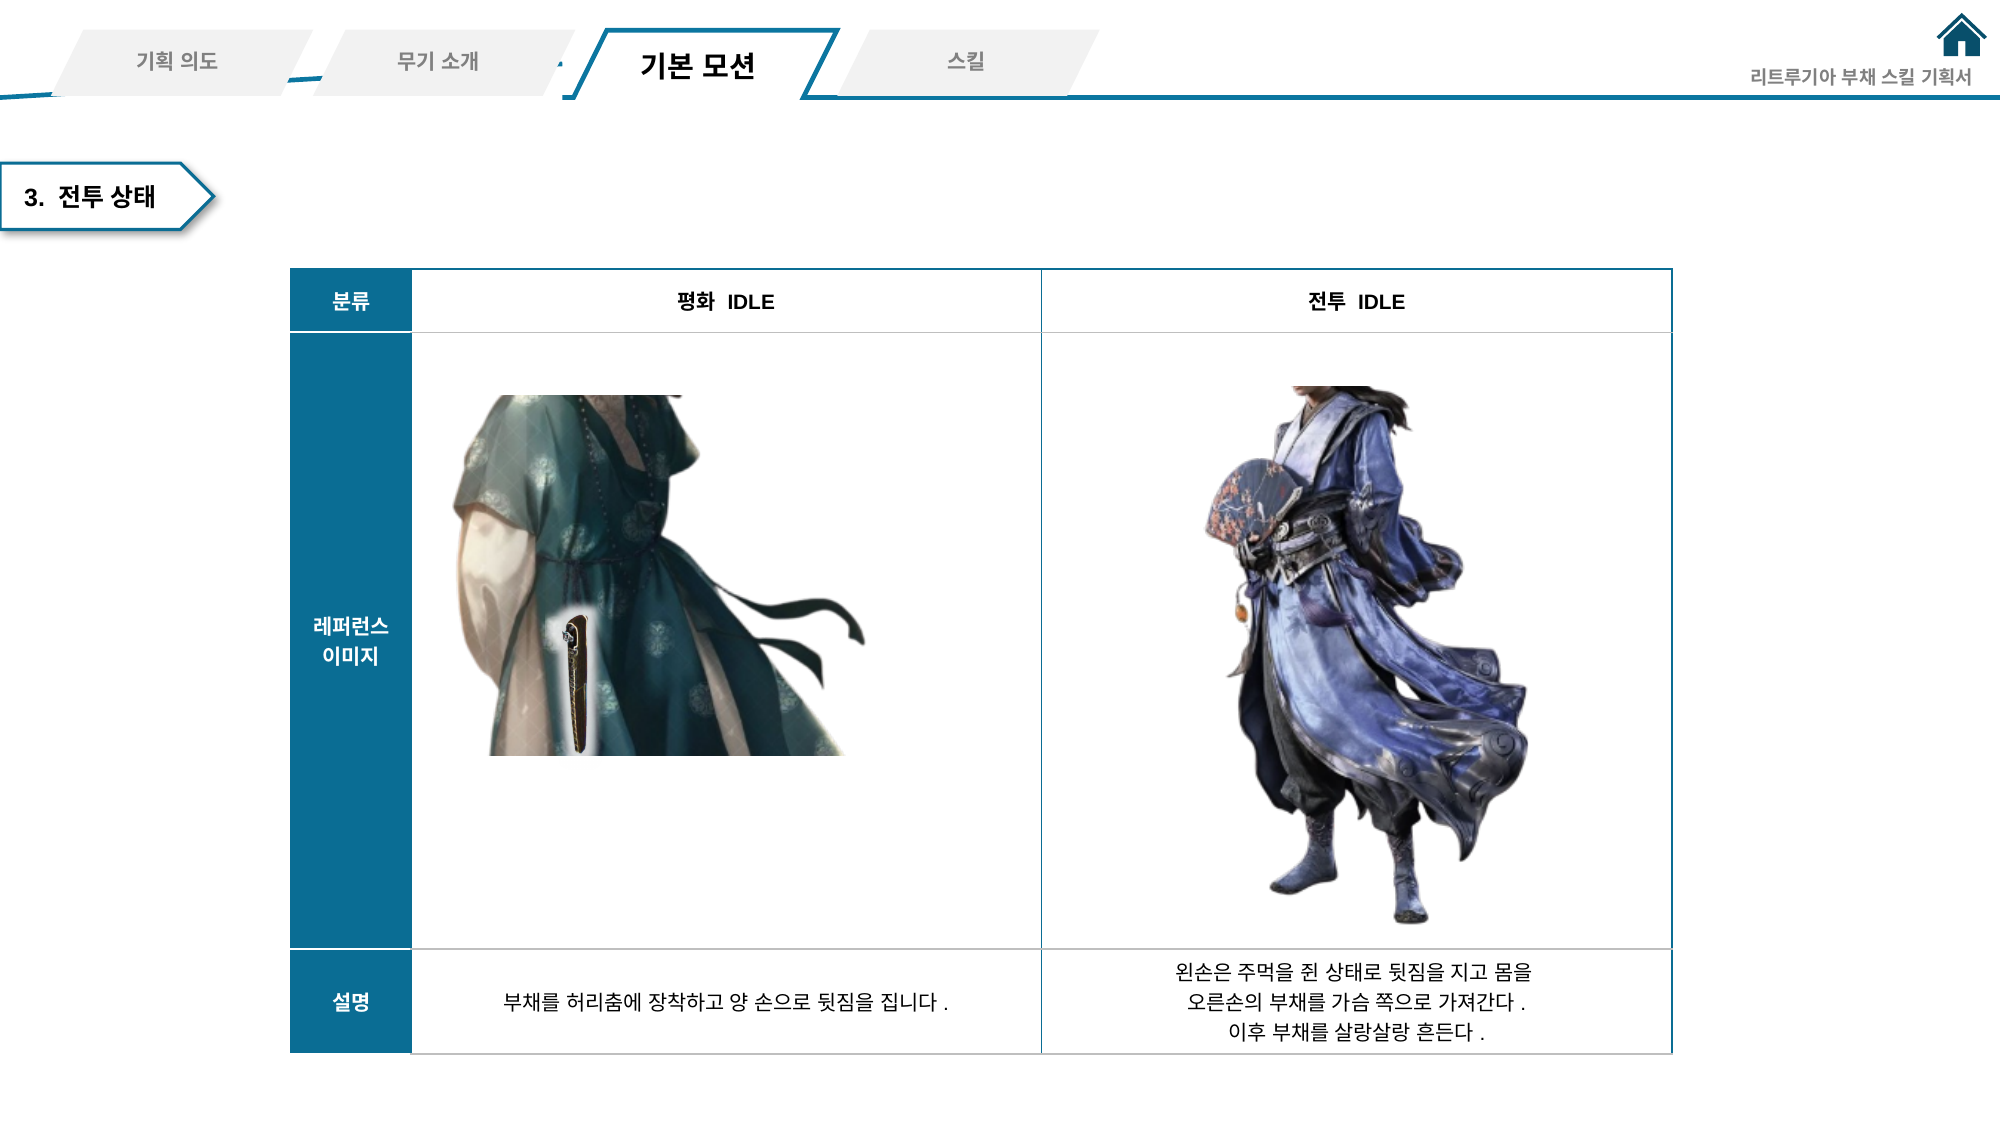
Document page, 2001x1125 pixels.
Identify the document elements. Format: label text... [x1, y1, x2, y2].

picture [451, 394, 881, 757]
table_cell [1042, 333, 1671, 948]
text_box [0, 12, 2000, 99]
table_cell 레퍼런스 이미지 [292, 333, 410, 948]
table_cell 설명 [292, 950, 410, 1053]
table_cell 부채를 허리춤에 장착하고 양 손으로 뒷짐을 집니다. [412, 950, 1041, 1053]
table_header 평화 IDLE [412, 270, 1041, 332]
table_cell 왼손은 주먹을 쥔 상태로 뒷짐을 지고 몸을 오른손의 부채를 가슴 쪽으로 가져간다. 이후 부채를 살랑살랑 흔든다. [1042, 950, 1671, 1053]
table_header 분류 [292, 270, 410, 331]
table_header 전투 IDLE [1042, 270, 1671, 332]
table_cell [412, 333, 1041, 948]
picture [1201, 385, 1529, 938]
text_box [0, 161, 216, 232]
text_box 3. 전투 상태 [9, 173, 173, 219]
